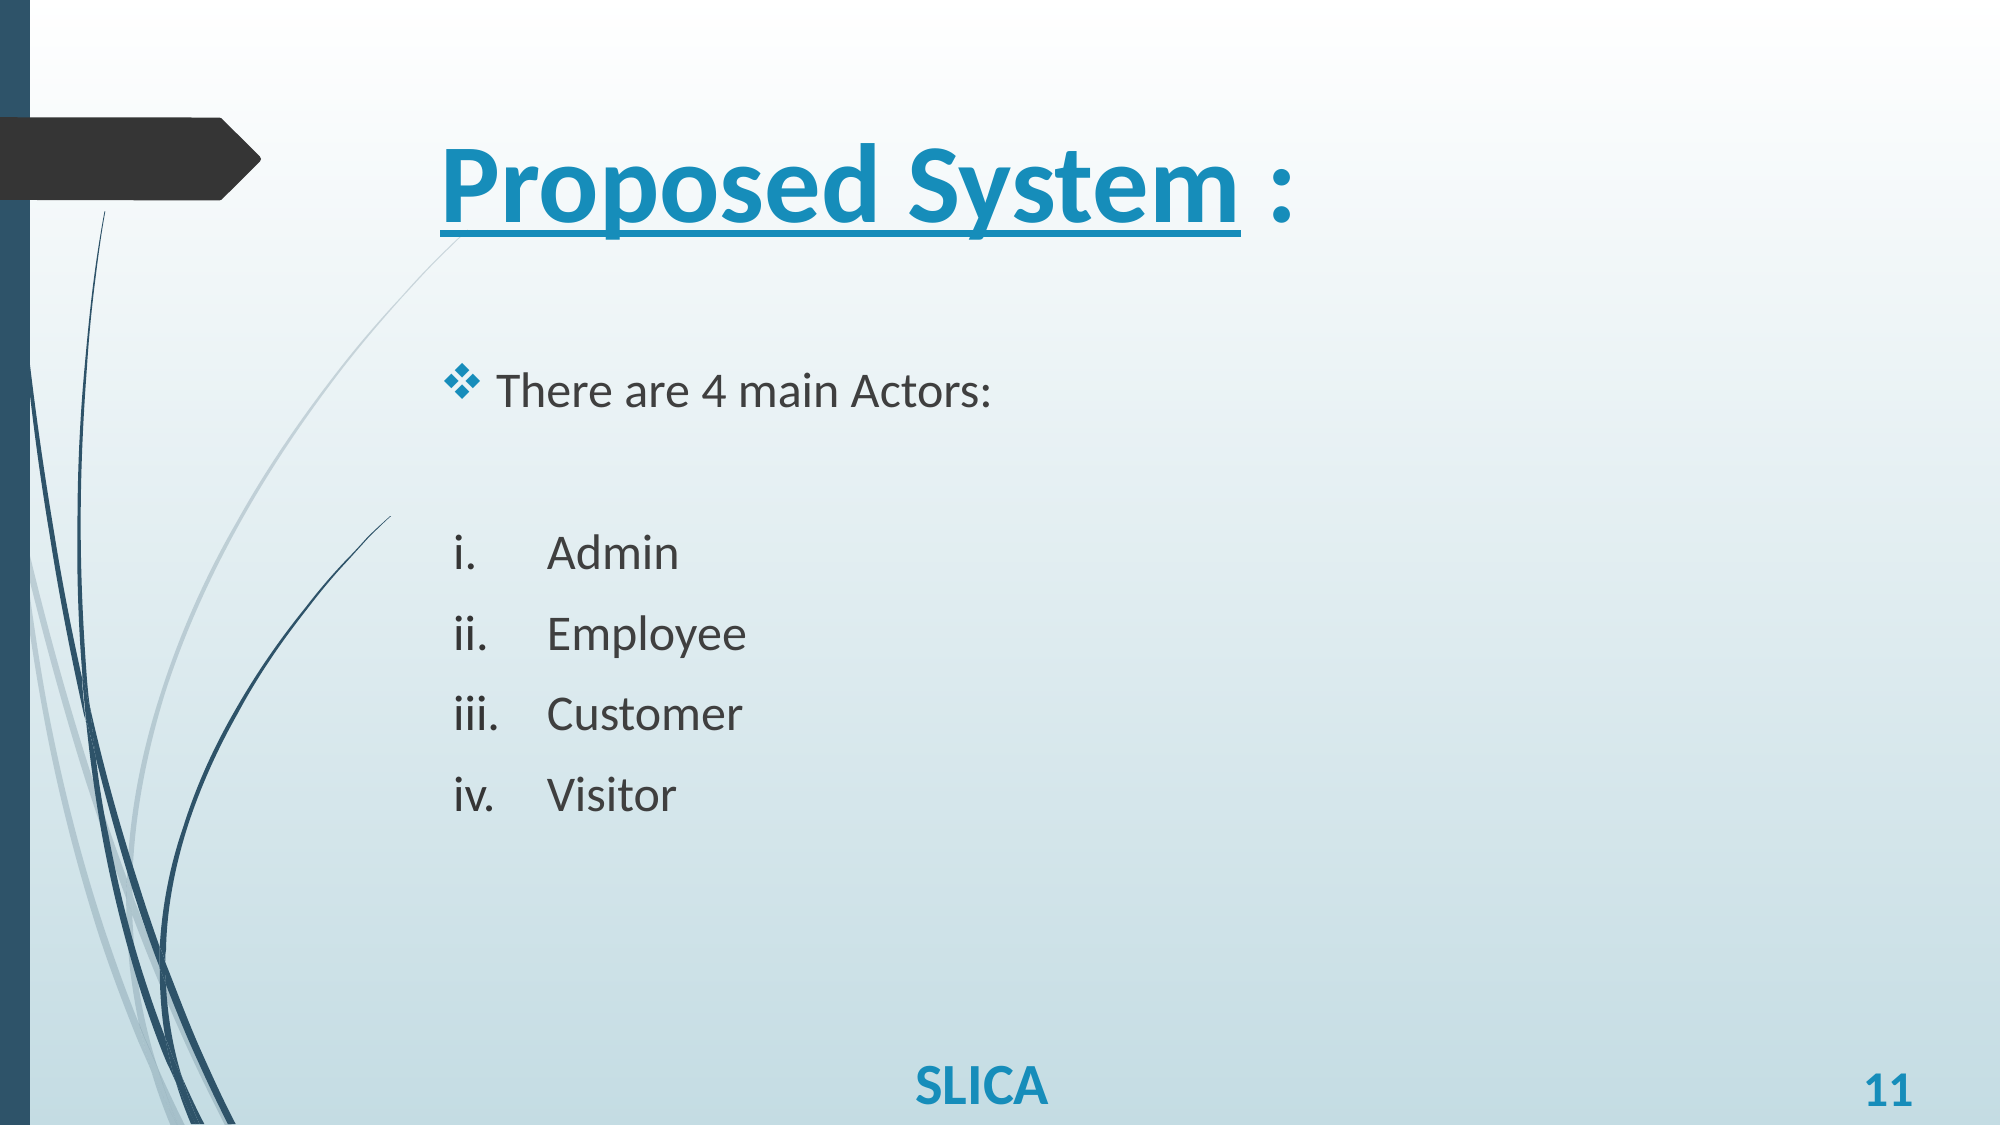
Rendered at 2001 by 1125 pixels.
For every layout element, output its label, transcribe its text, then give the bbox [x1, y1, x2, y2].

text_box 11 [1847, 1049, 1930, 1125]
list There are 4 main Actors: Admin Employee Customer Visitor [424, 350, 1888, 970]
title Proposed System : [425, 102, 1888, 313]
text_box SLICA [900, 1039, 1067, 1125]
